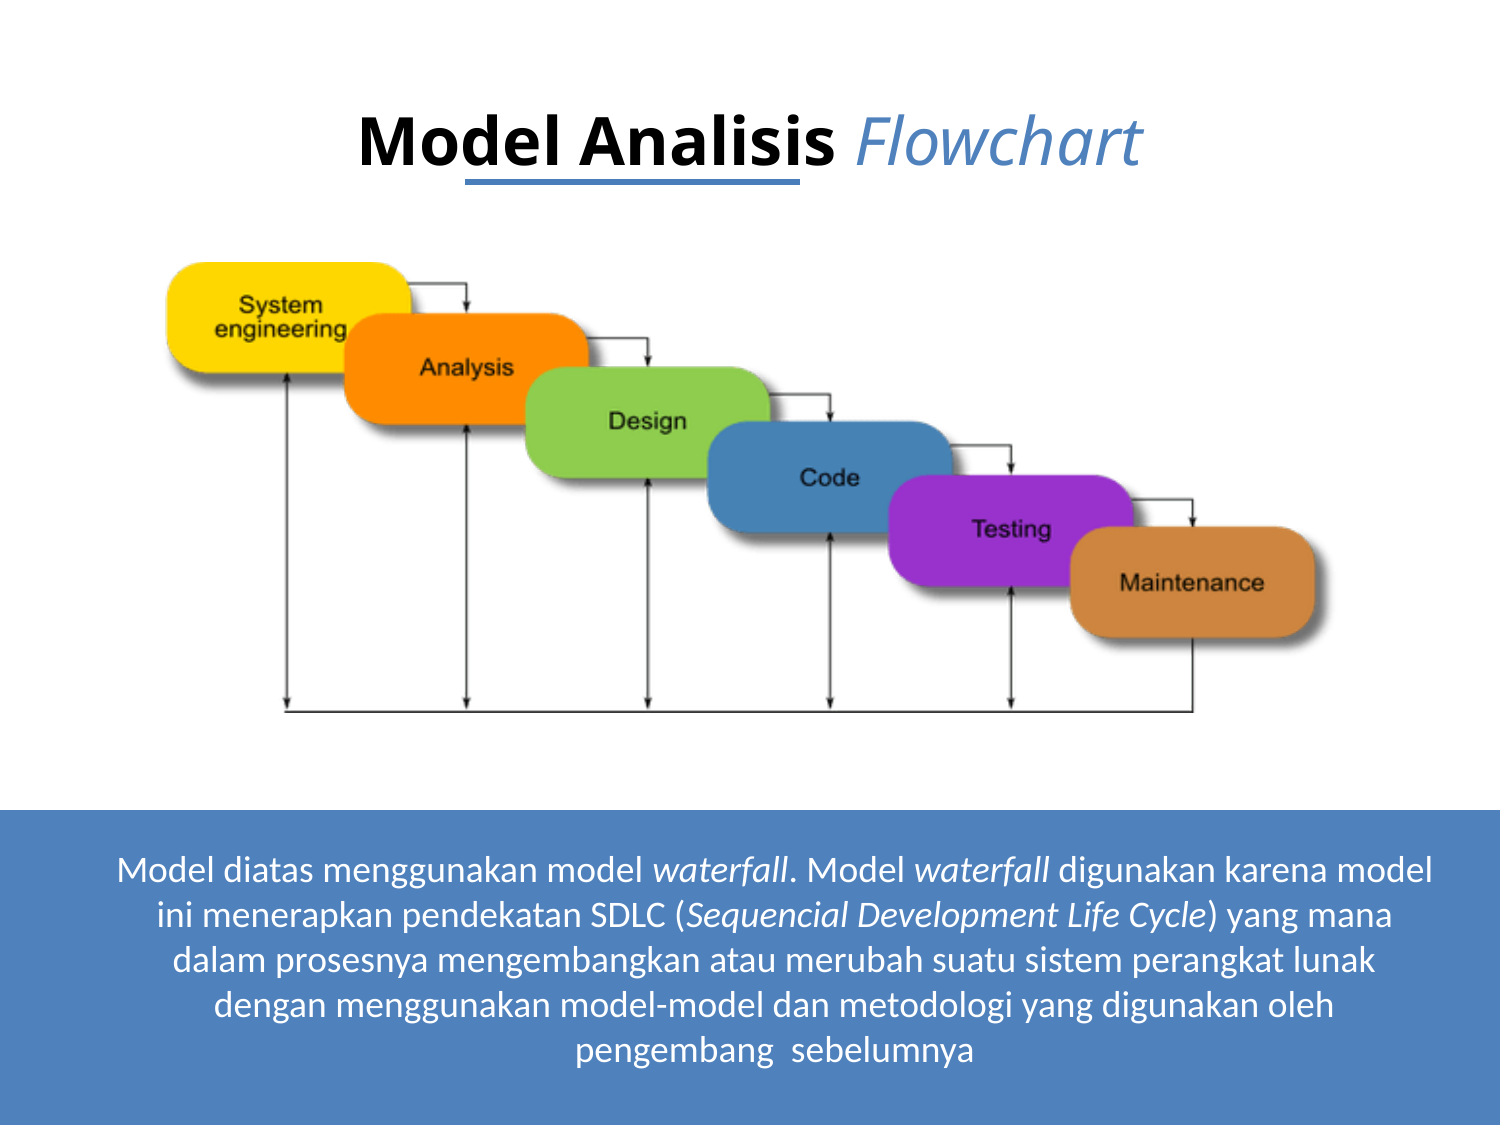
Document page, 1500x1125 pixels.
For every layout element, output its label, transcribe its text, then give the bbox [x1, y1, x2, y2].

text_box [0, 810, 1500, 1125]
title Model Analisis Flowchart [75, 45, 1425, 233]
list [162, 262, 1338, 713]
text_box Model diatas menggunakan model waterfall. Model waterfall digunakan karena model ini menerapkan pendekatan SDLC (Sequencial Development Life Cycle) yang mana dalam prosesnya mengembangkan atau merubah suatu sistem perangkat lunak dengan menggunakan model-model dan metodologi yang digunakan oleh pengembang sebelumnya [99, 837, 1450, 1078]
